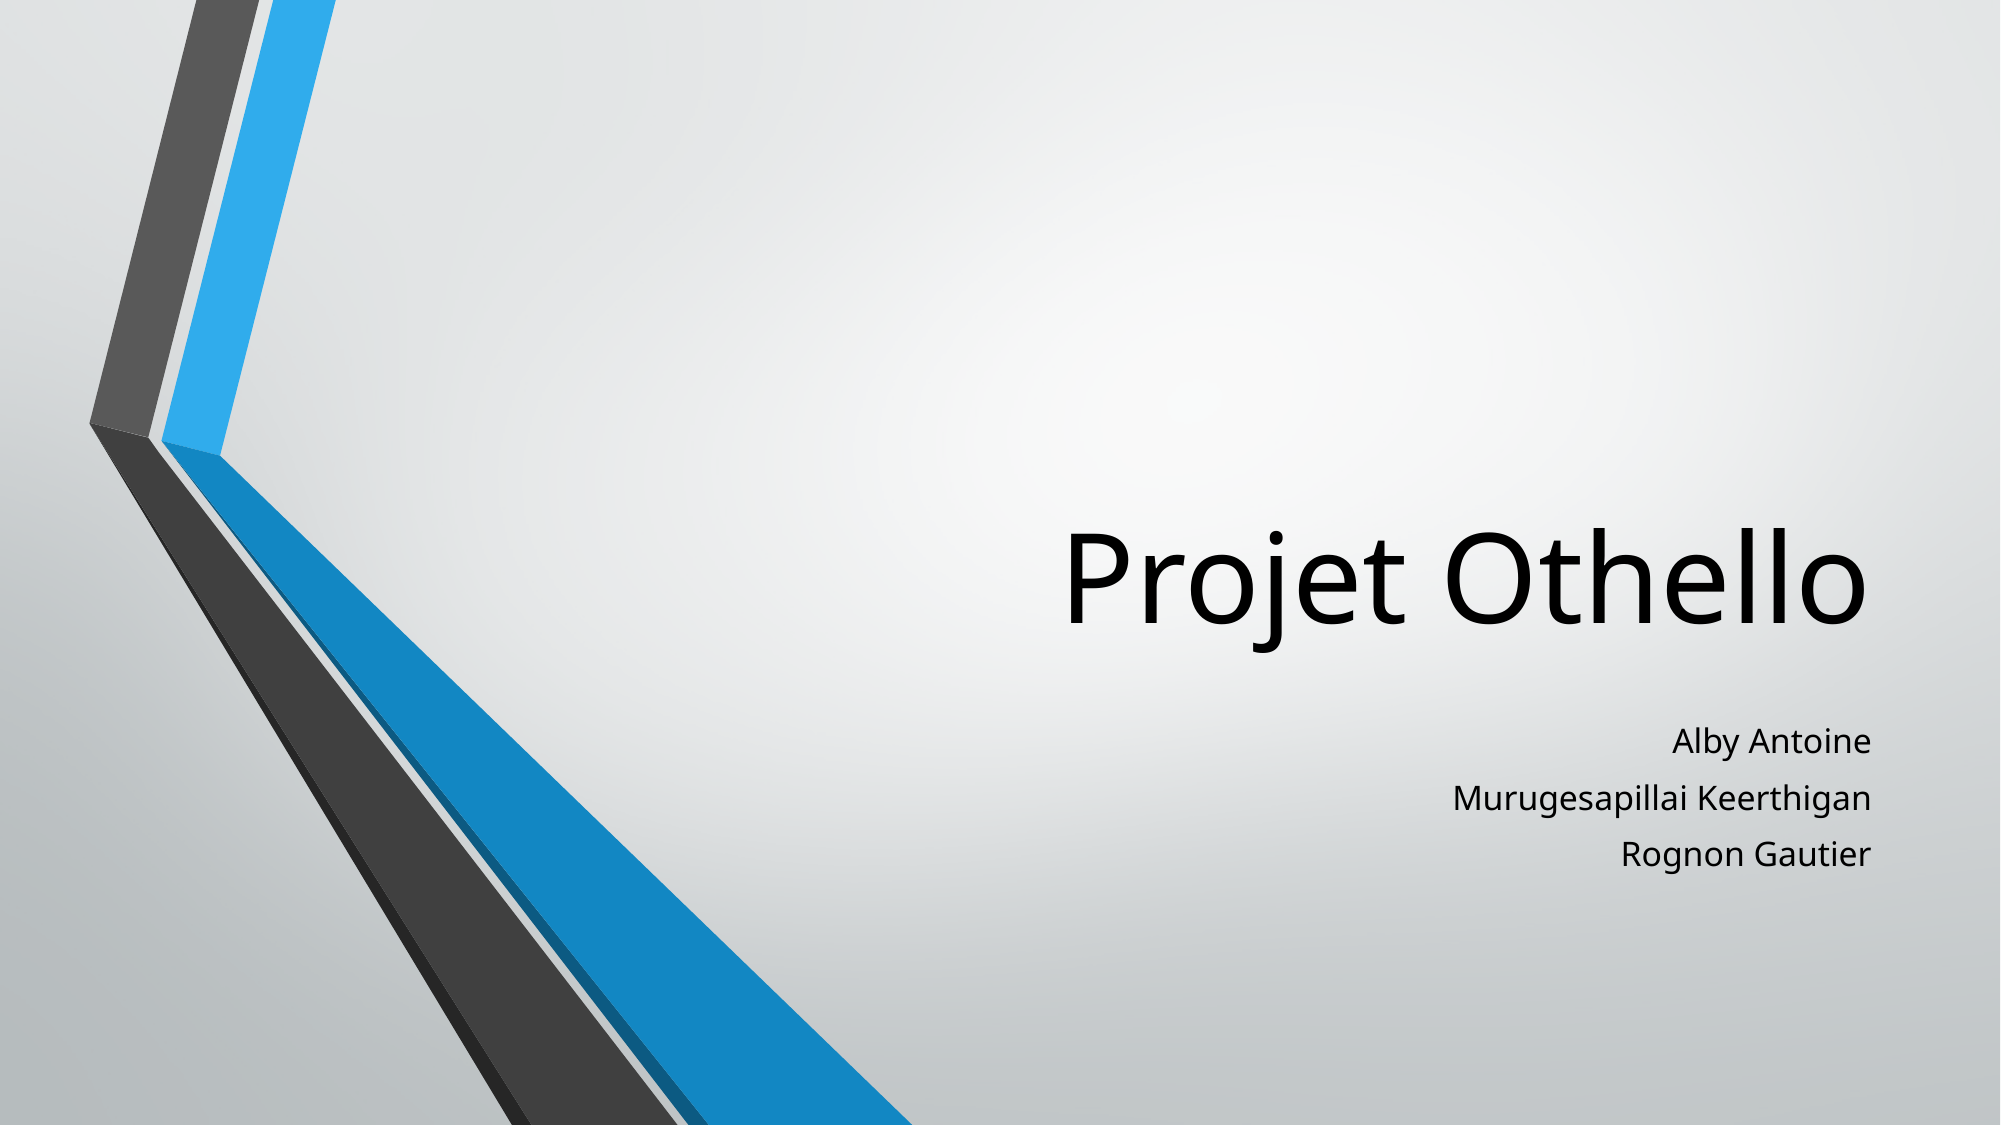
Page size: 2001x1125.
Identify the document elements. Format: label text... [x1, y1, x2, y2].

title Projet Othello [480, 226, 1887, 656]
subtitle Alby Antoine Murugesapillai Keerthigan Rognon Gautier [740, 655, 1887, 884]
